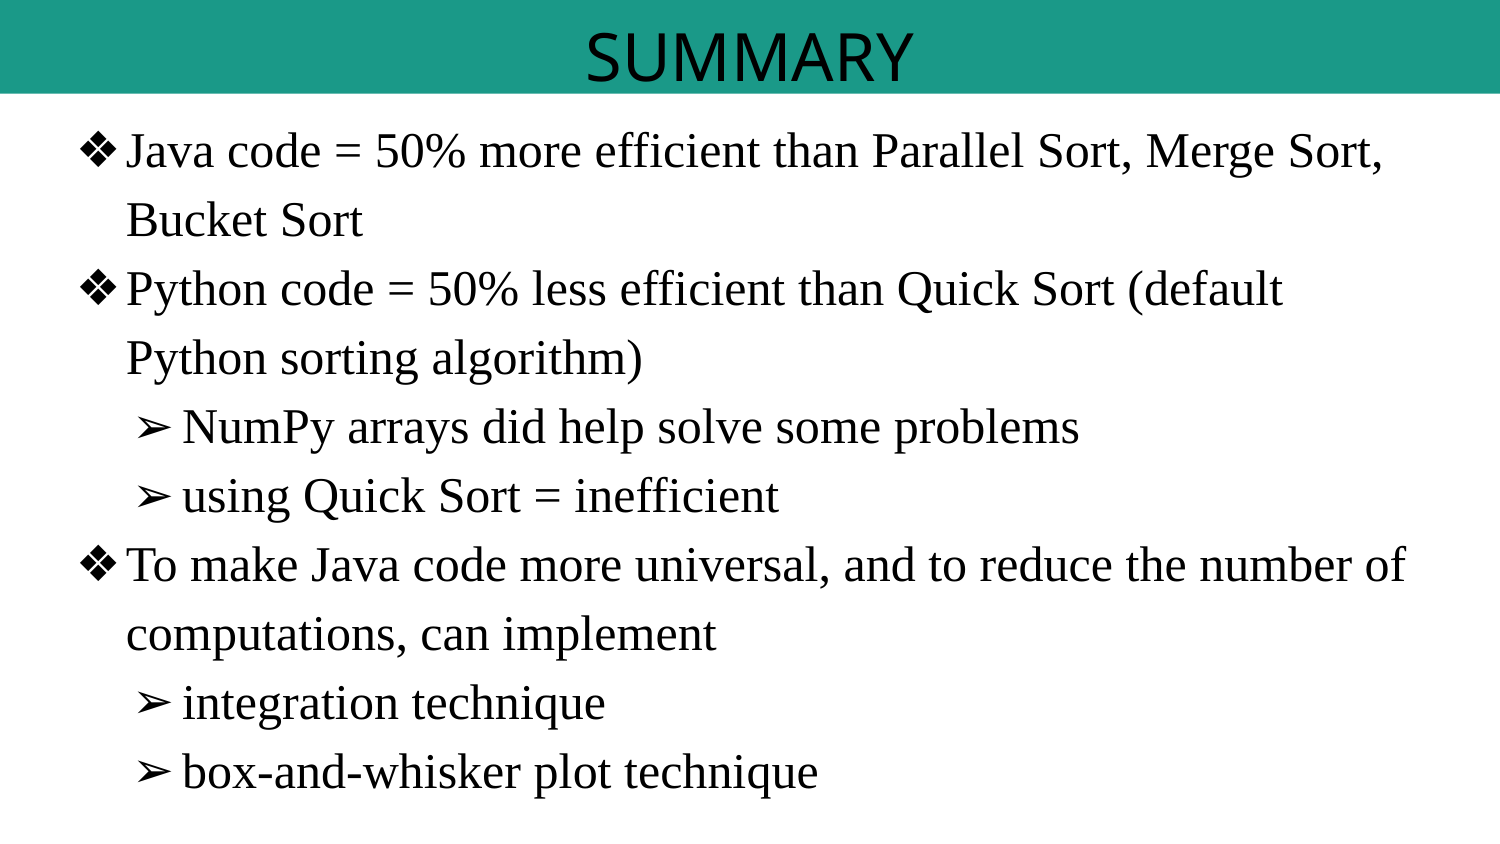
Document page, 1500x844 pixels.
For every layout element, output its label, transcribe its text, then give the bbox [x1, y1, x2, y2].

list Java code = 50% more efficient than Parallel Sort, Merge Sort, Bucket Sort Python code = 50% less efficient than Quick Sort (default Python sorting algorithm) NumPy arrays did help solve some problems using Quick Sort = inefficient To make Java code more universal, and to reduce the number of computations, can implement integration technique box-and-whisker plot technique [54, 94, 1446, 800]
title SUMMARY [0, 0, 1500, 94]
